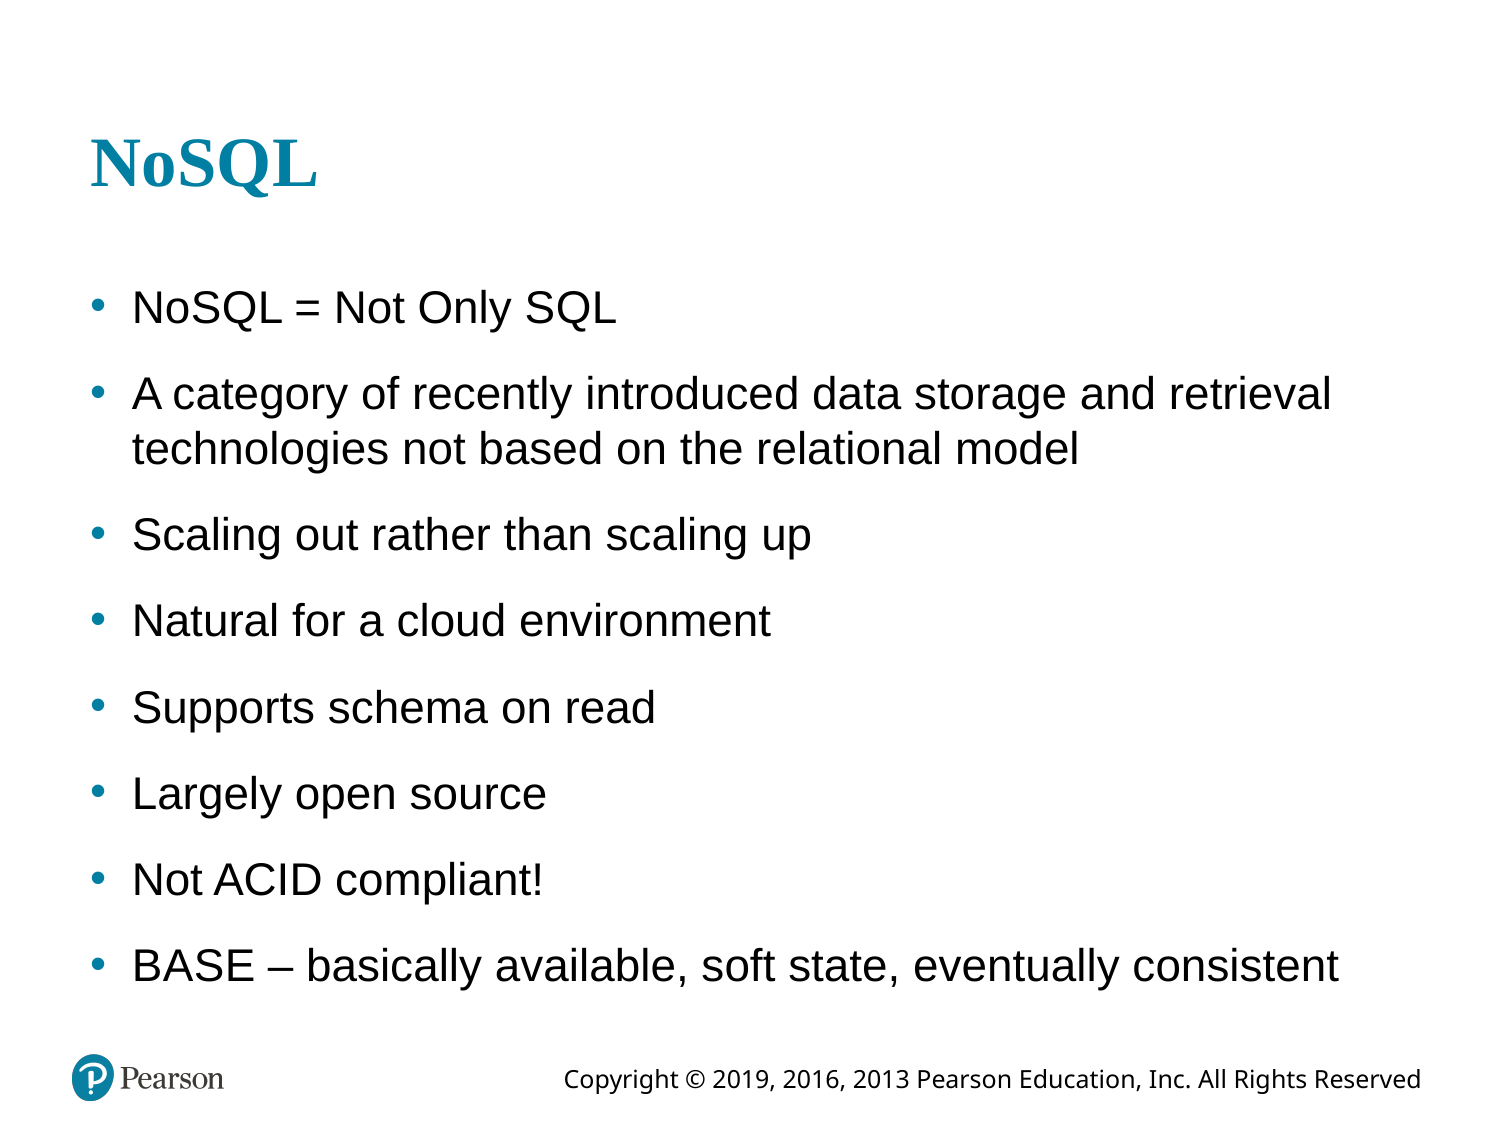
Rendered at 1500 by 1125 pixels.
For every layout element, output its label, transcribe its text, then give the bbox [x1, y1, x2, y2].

title No S Q L [75, 35, 1425, 216]
picture [80, 1063, 106, 1088]
picture [98, 1054, 224, 1101]
picture [72, 1087, 83, 1101]
list No S Q L = Not Only S Q L A category of recently introduced data storage and retrieval technologies not based on the relational model Scaling out rather than scaling up Natural for a cloud environment Supports schema on read Largely open source Not ACID compliant! B A S E – basically available, soft state, eventually consistent [75, 262, 1425, 1005]
picture [72, 1054, 88, 1070]
